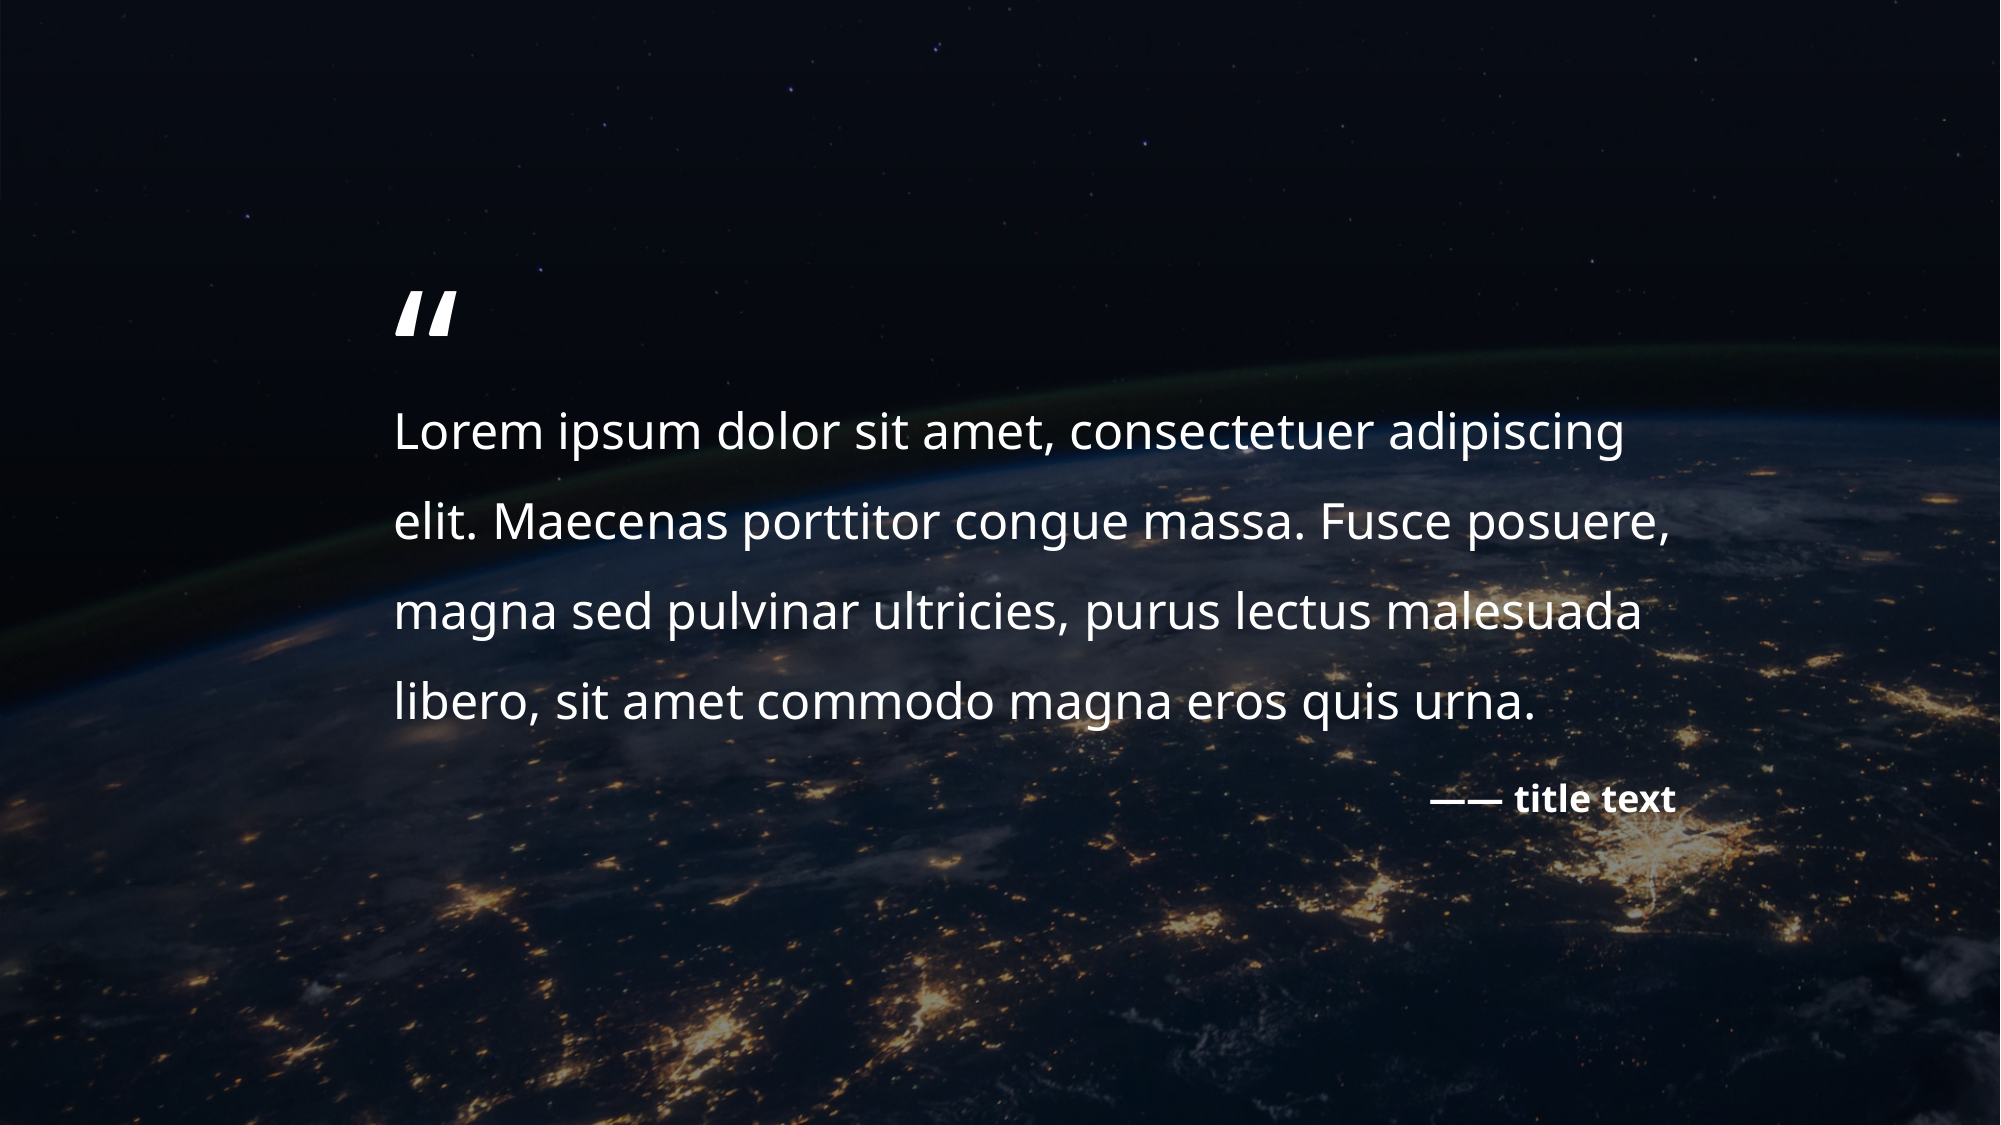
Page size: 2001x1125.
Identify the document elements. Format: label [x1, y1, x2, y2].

picture [0, 0, 2000, 1125]
text_box [378, 361, 1692, 828]
